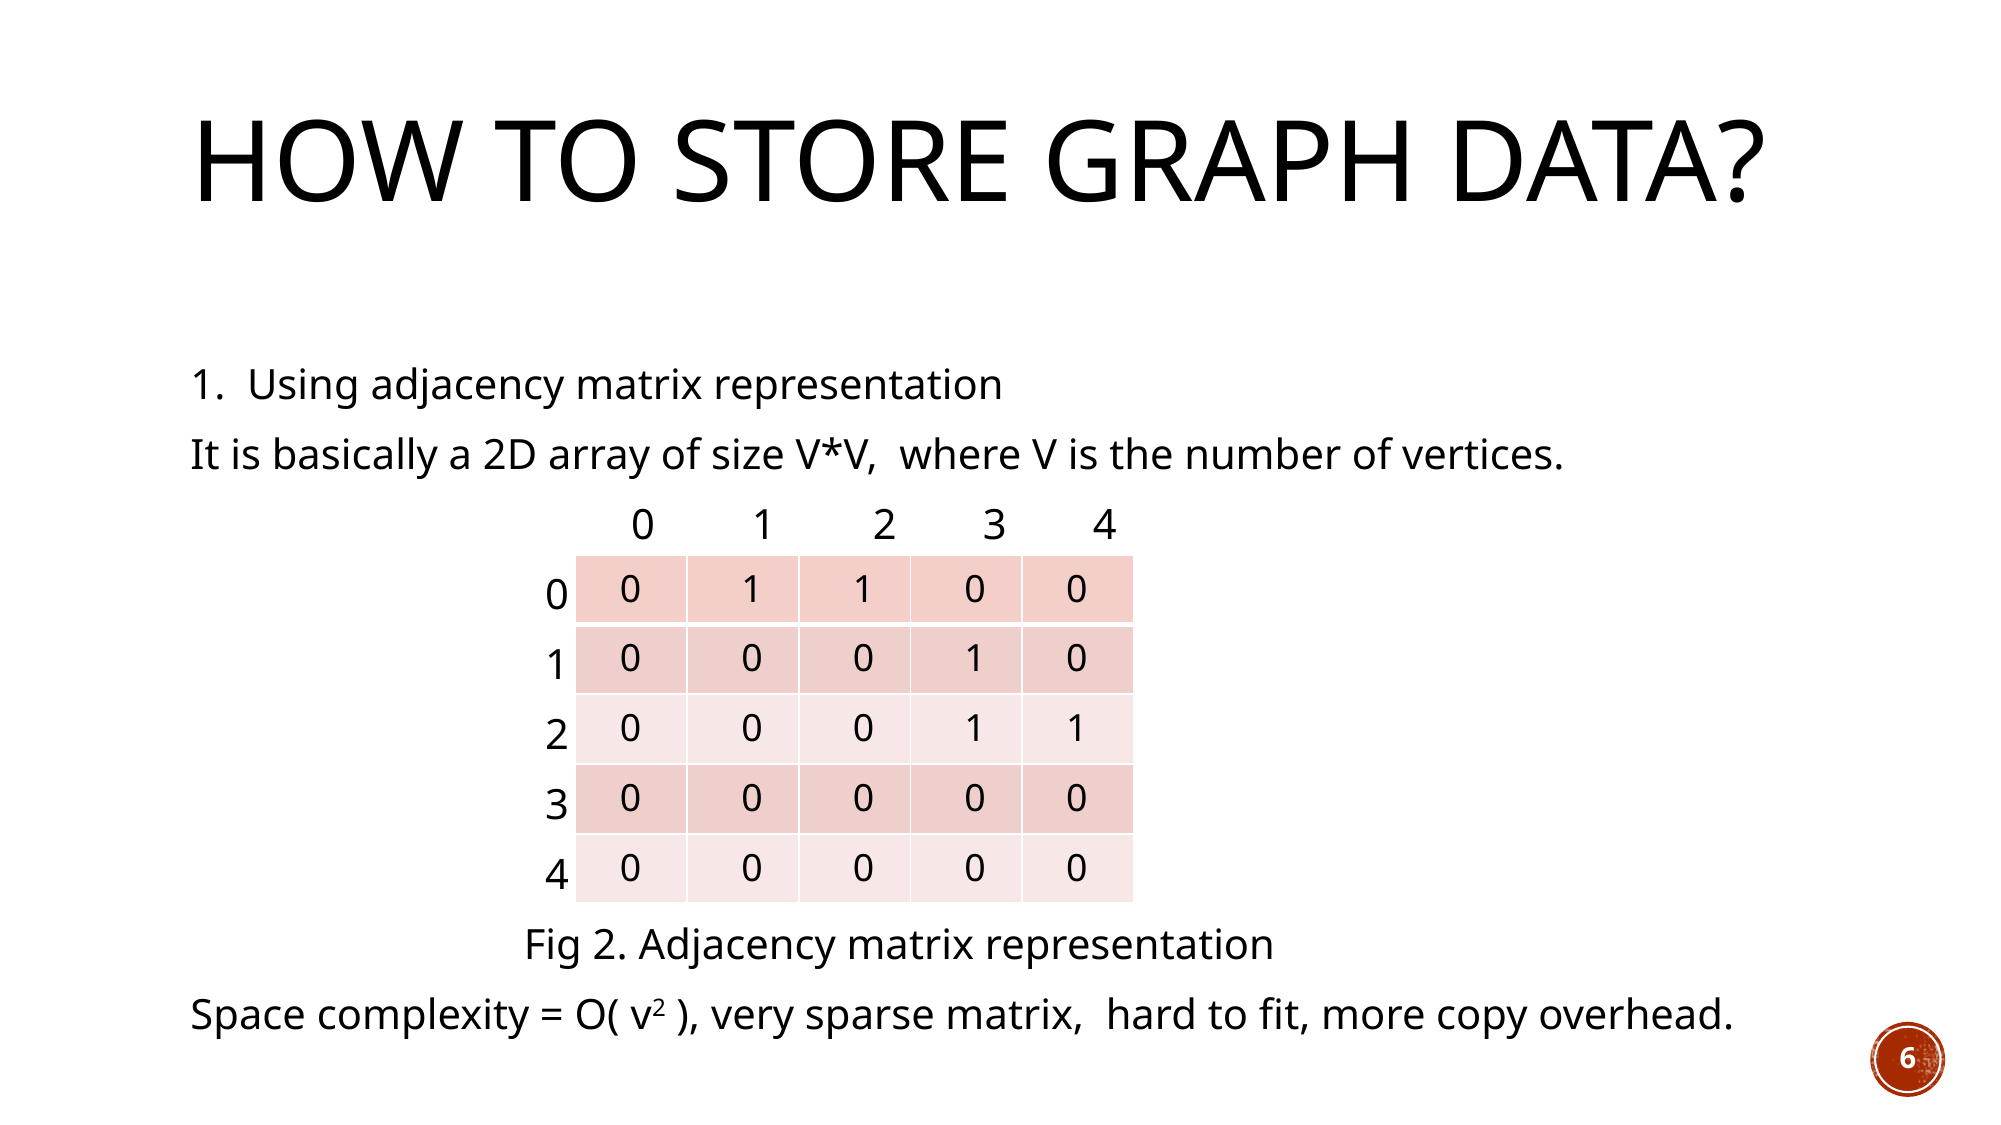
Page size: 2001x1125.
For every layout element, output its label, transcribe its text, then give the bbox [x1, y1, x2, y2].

table_cell 1 [1023, 695, 1133, 763]
table_cell 0 [1023, 835, 1133, 902]
list 1. Using adjacency matrix representation It is basically a 2D array of size V*V, where V is the number of vertices. 0 1 2 3 4 0 1 2 3 4 Fig 2. Adjacency matrix representation Space complexity = O( v2 ), very sparse matrix, hard to fit, more copy overhead. [175, 355, 1826, 1125]
table_cell 0 [1023, 627, 1133, 693]
table_header 1 [688, 556, 798, 622]
table_cell 0 [688, 835, 798, 902]
table_cell 0 [688, 765, 798, 833]
table_cell 1 [911, 627, 1021, 693]
table_header 1 [800, 556, 910, 622]
table_header 0 [576, 556, 686, 622]
table_cell 0 [800, 835, 910, 902]
table_cell 0 [576, 627, 686, 693]
table_cell 0 [911, 765, 1021, 833]
table_cell 0 [688, 695, 798, 763]
table_header 0 [911, 556, 1021, 622]
table_cell 0 [800, 627, 910, 693]
table_cell 0 [800, 695, 910, 763]
table_cell 0 [576, 695, 686, 763]
table_cell 1 [911, 695, 1021, 763]
table_cell 0 [688, 627, 798, 693]
title How to store graph data? [175, 79, 1826, 252]
table_cell 0 [911, 835, 1021, 902]
slide_number 6 [1855, 1028, 1961, 1089]
table_header 0 [1023, 556, 1133, 622]
table_cell 0 [576, 765, 686, 833]
table_cell 0 [576, 835, 686, 902]
table_cell 0 [800, 765, 910, 833]
table_cell 0 [1023, 765, 1133, 833]
